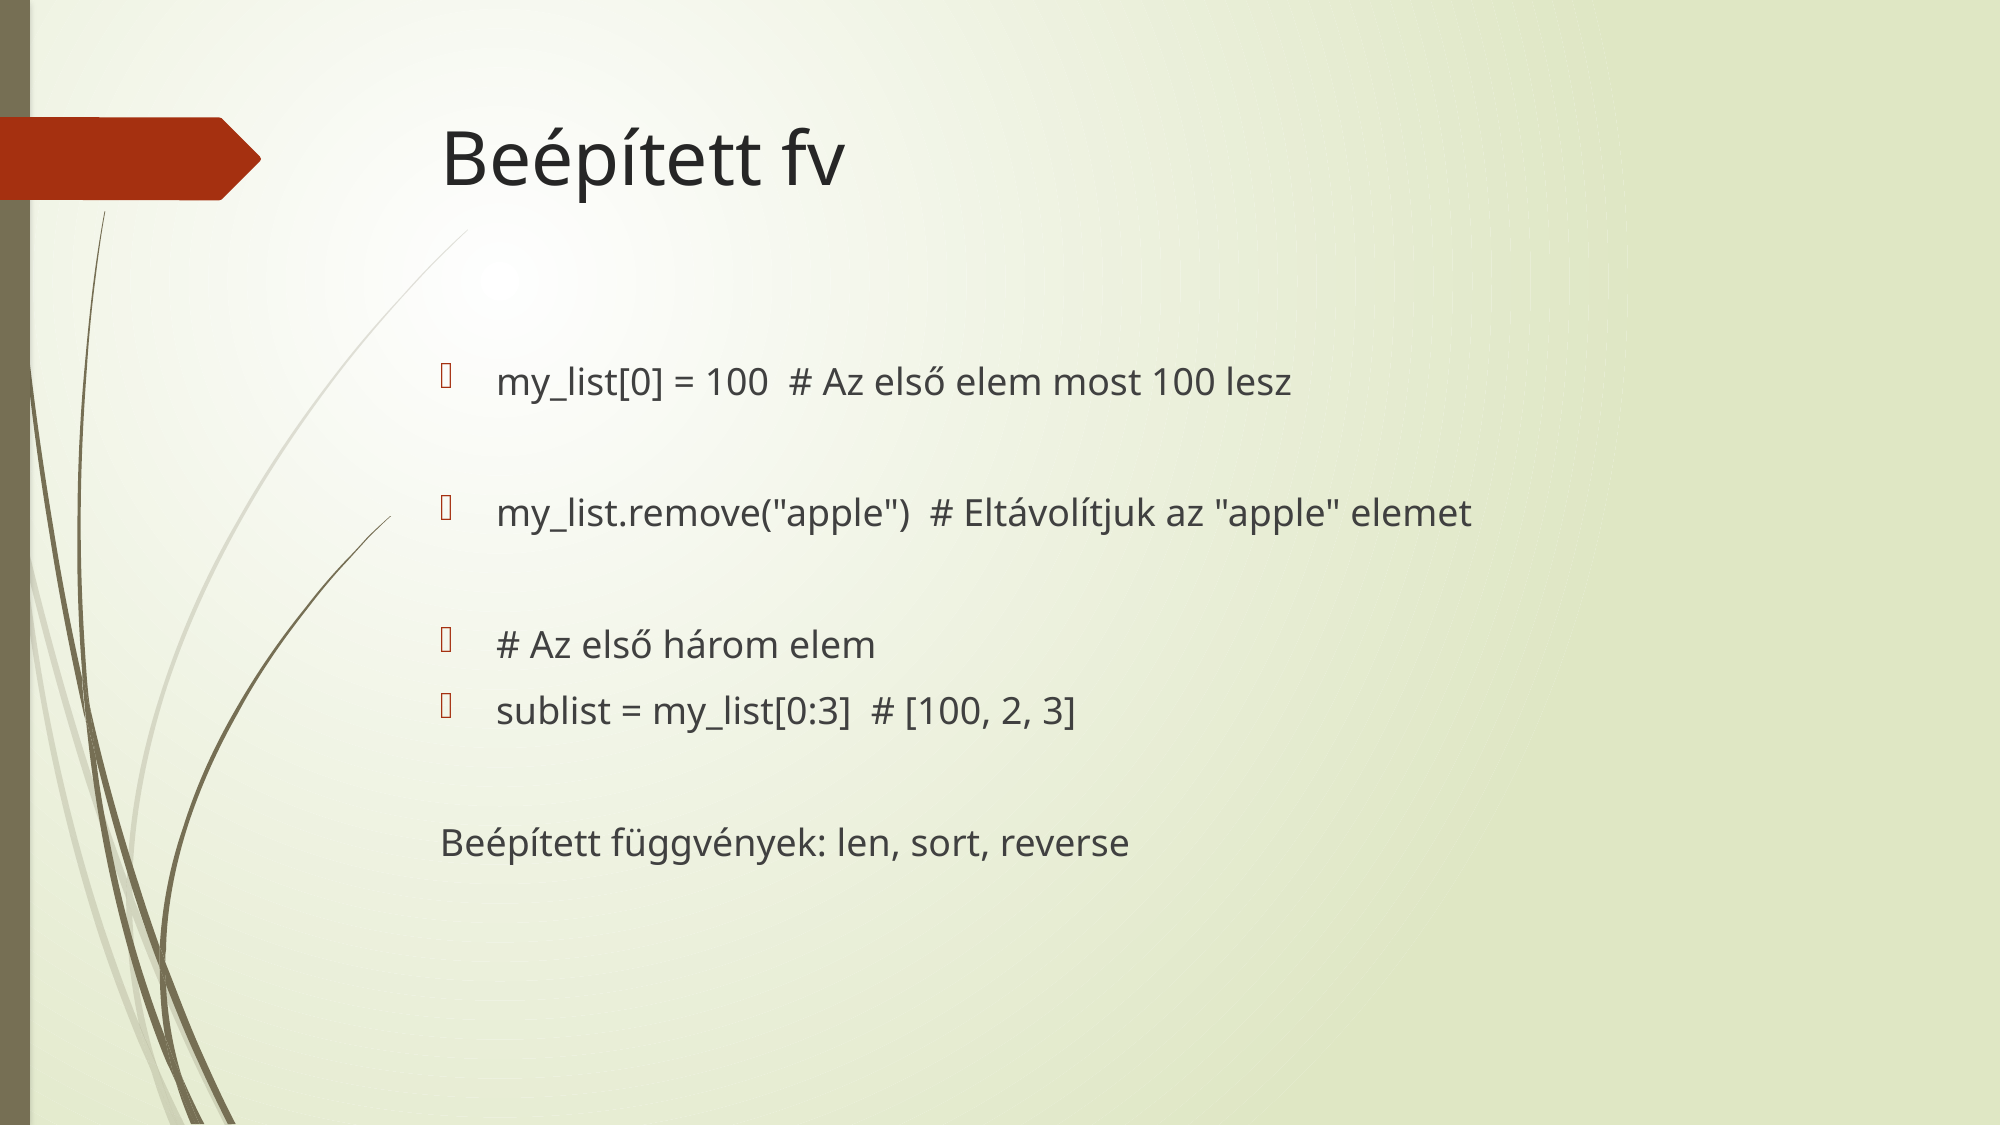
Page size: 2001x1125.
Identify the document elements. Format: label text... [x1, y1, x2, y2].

title Beépített fv [425, 102, 1888, 313]
list my_list[0] = 100 # Az első elem most 100 lesz my_list.remove("apple") # Eltávolítjuk az "apple" elemet # Az első három elem sublist = my_list[0:3] # [100, 2, 3] Beépített függvények: len, sort, reverse [424, 350, 1888, 970]
